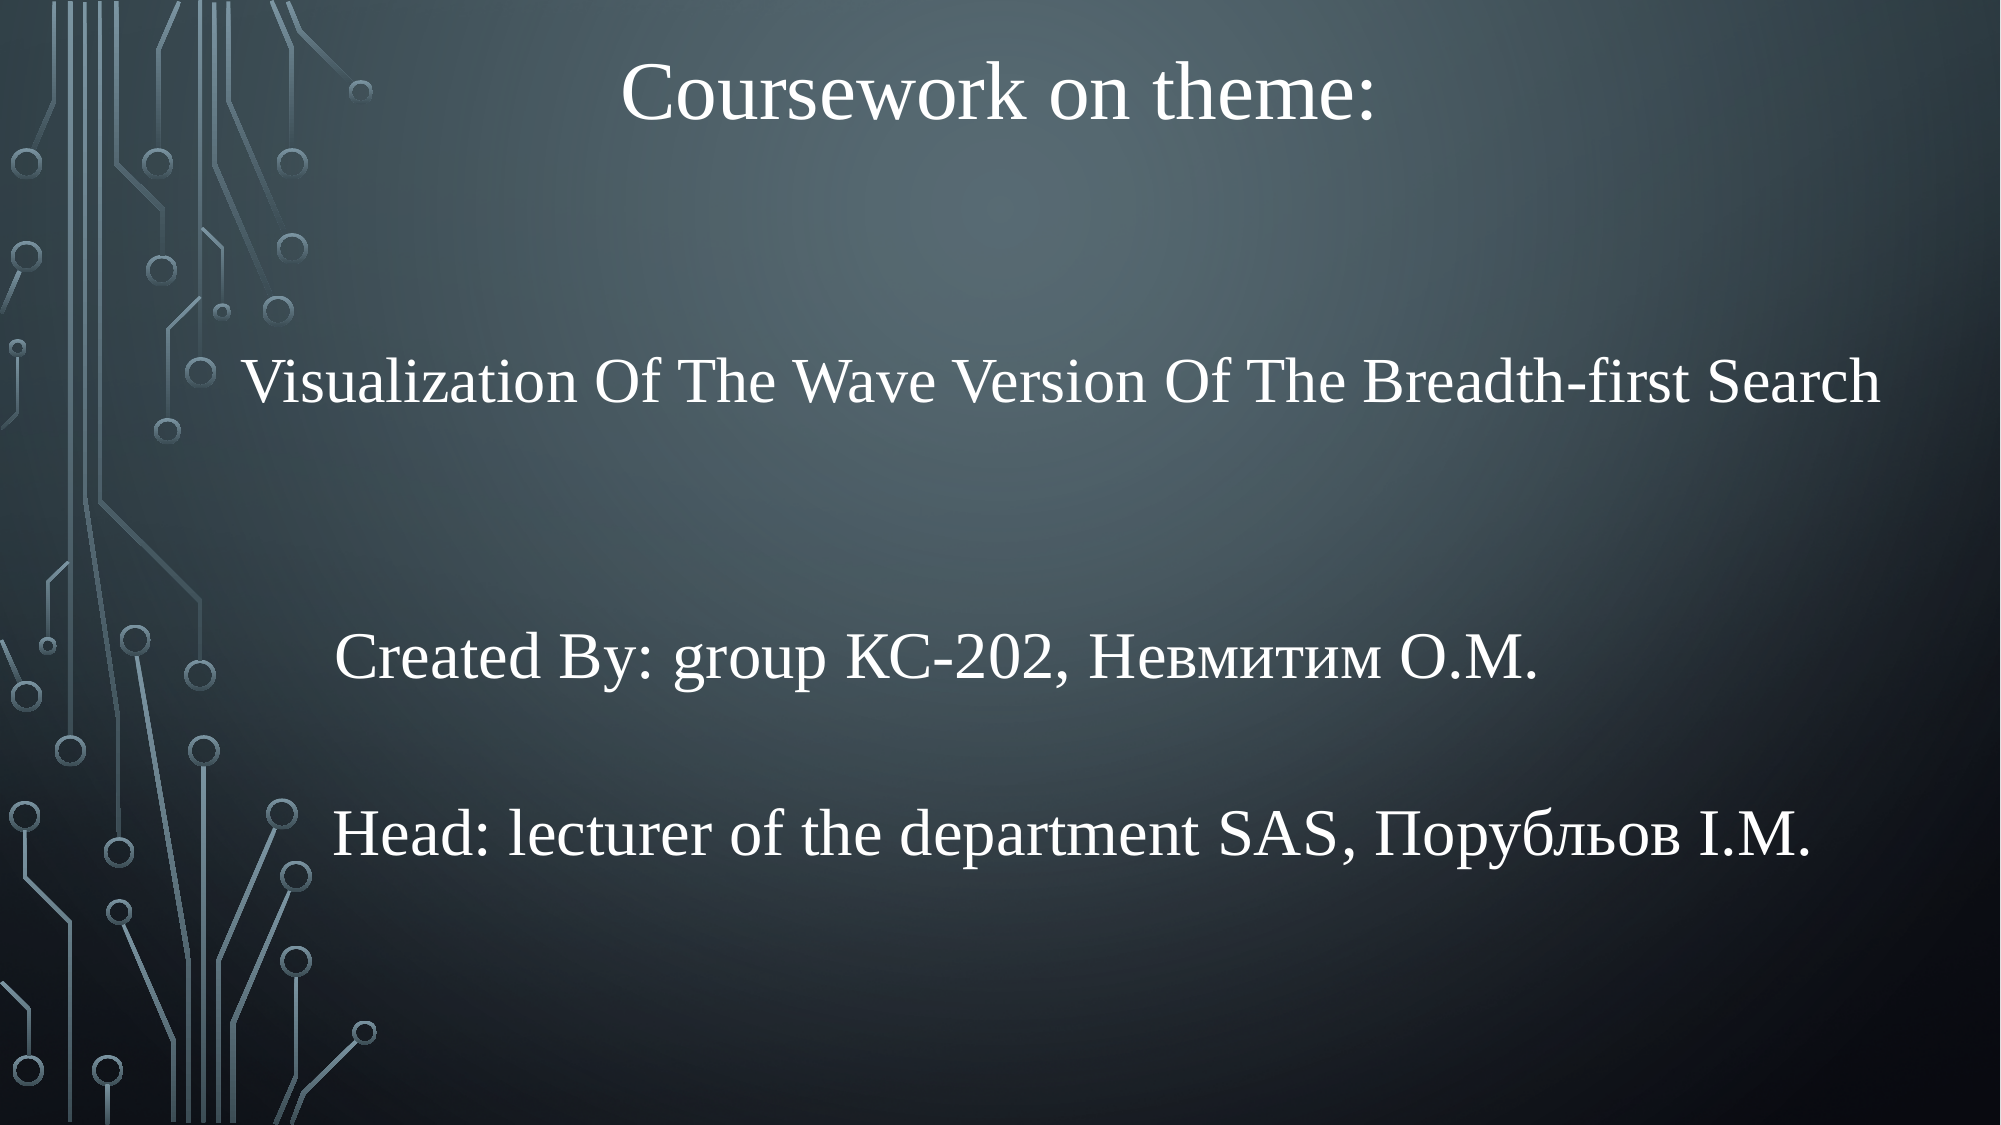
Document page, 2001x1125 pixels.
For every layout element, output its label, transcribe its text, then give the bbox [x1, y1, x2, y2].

title Visualization Of The Wave Version Of The Breadth-first Search [219, 218, 1904, 424]
text_box Head: lecturer of the department SAS, Порубльов І.М. [276, 773, 1870, 878]
text_box Coursework on theme: [0, 0, 2000, 146]
text_box Created By: group КС-202, Невмитим О.М. [317, 596, 1558, 700]
